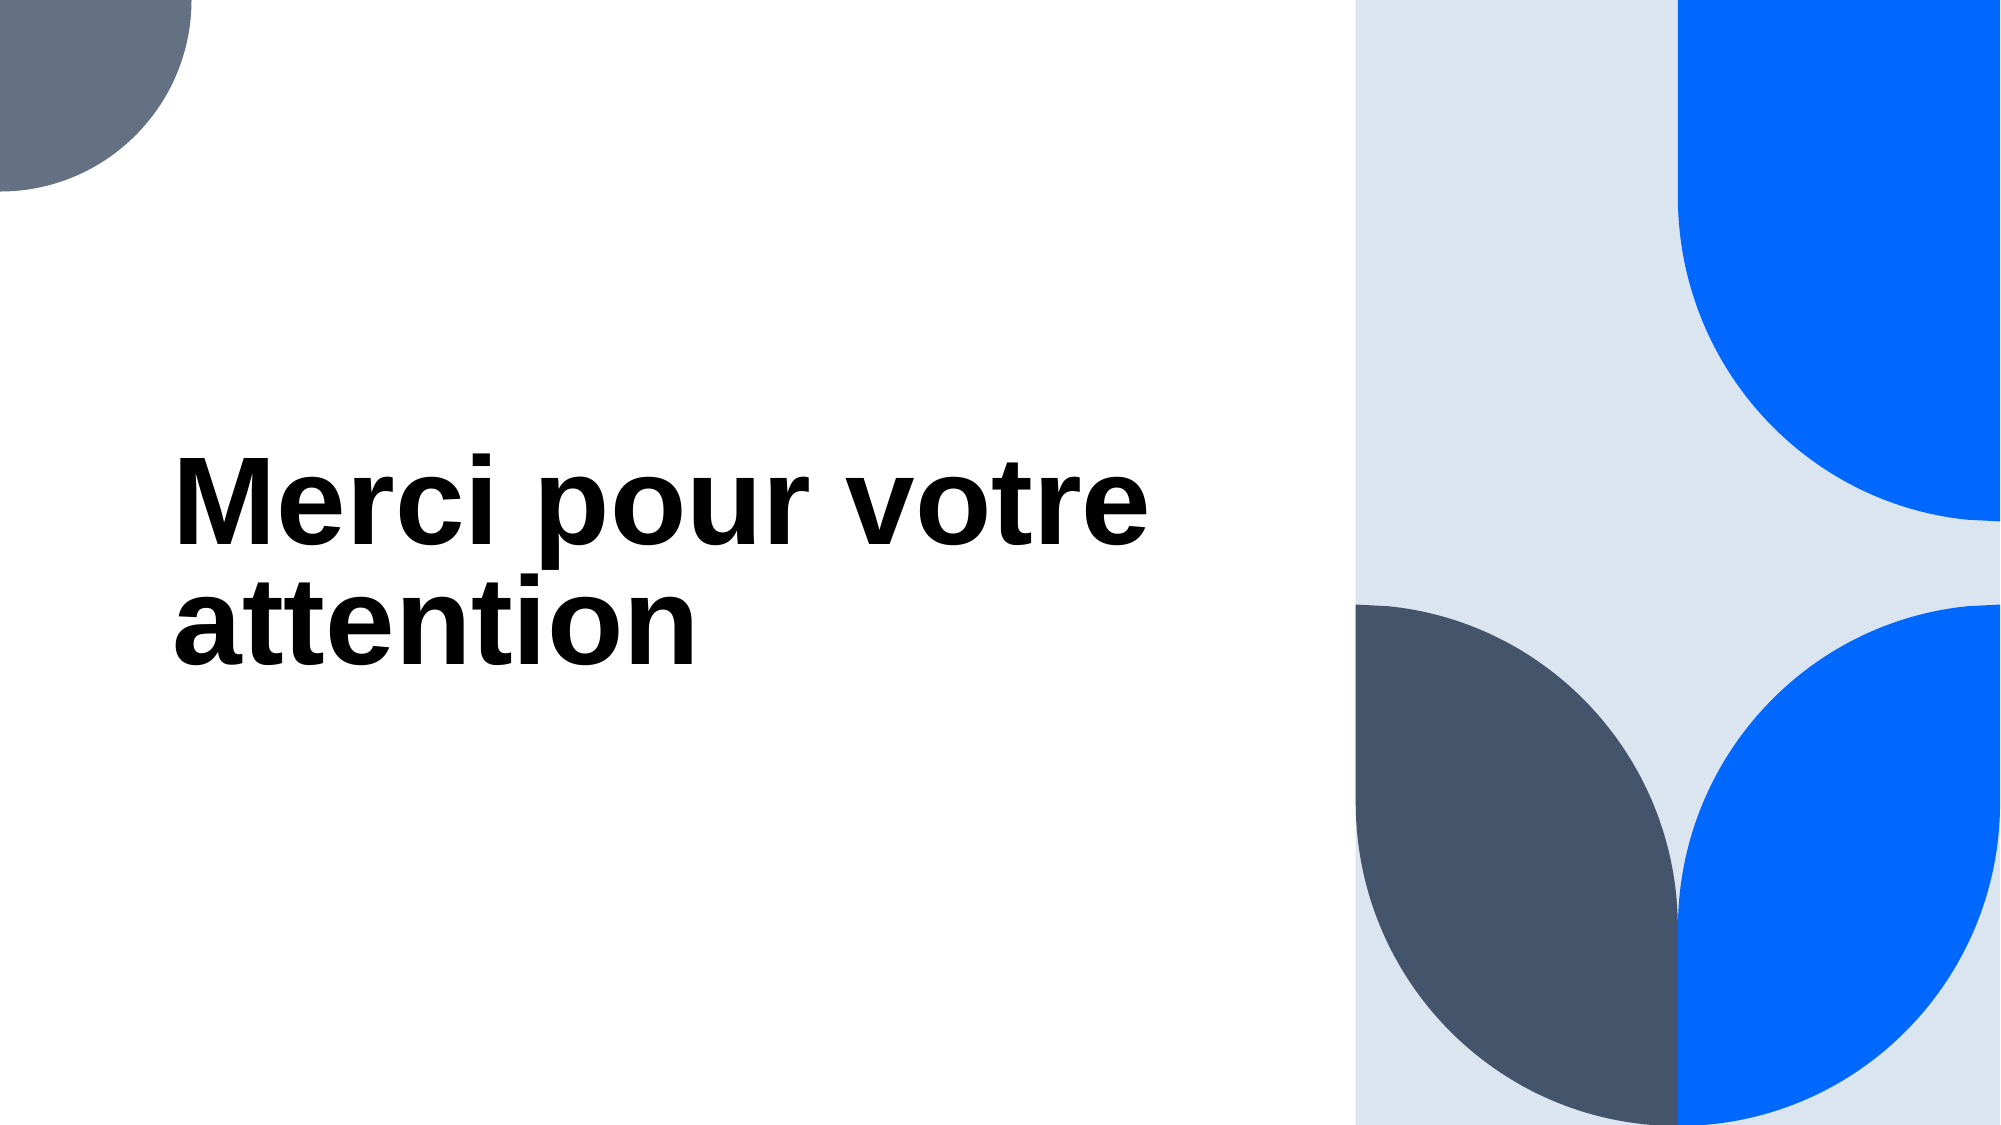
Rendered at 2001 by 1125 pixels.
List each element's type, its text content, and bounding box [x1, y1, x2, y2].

title Merci pour votre attention [157, 428, 1178, 697]
